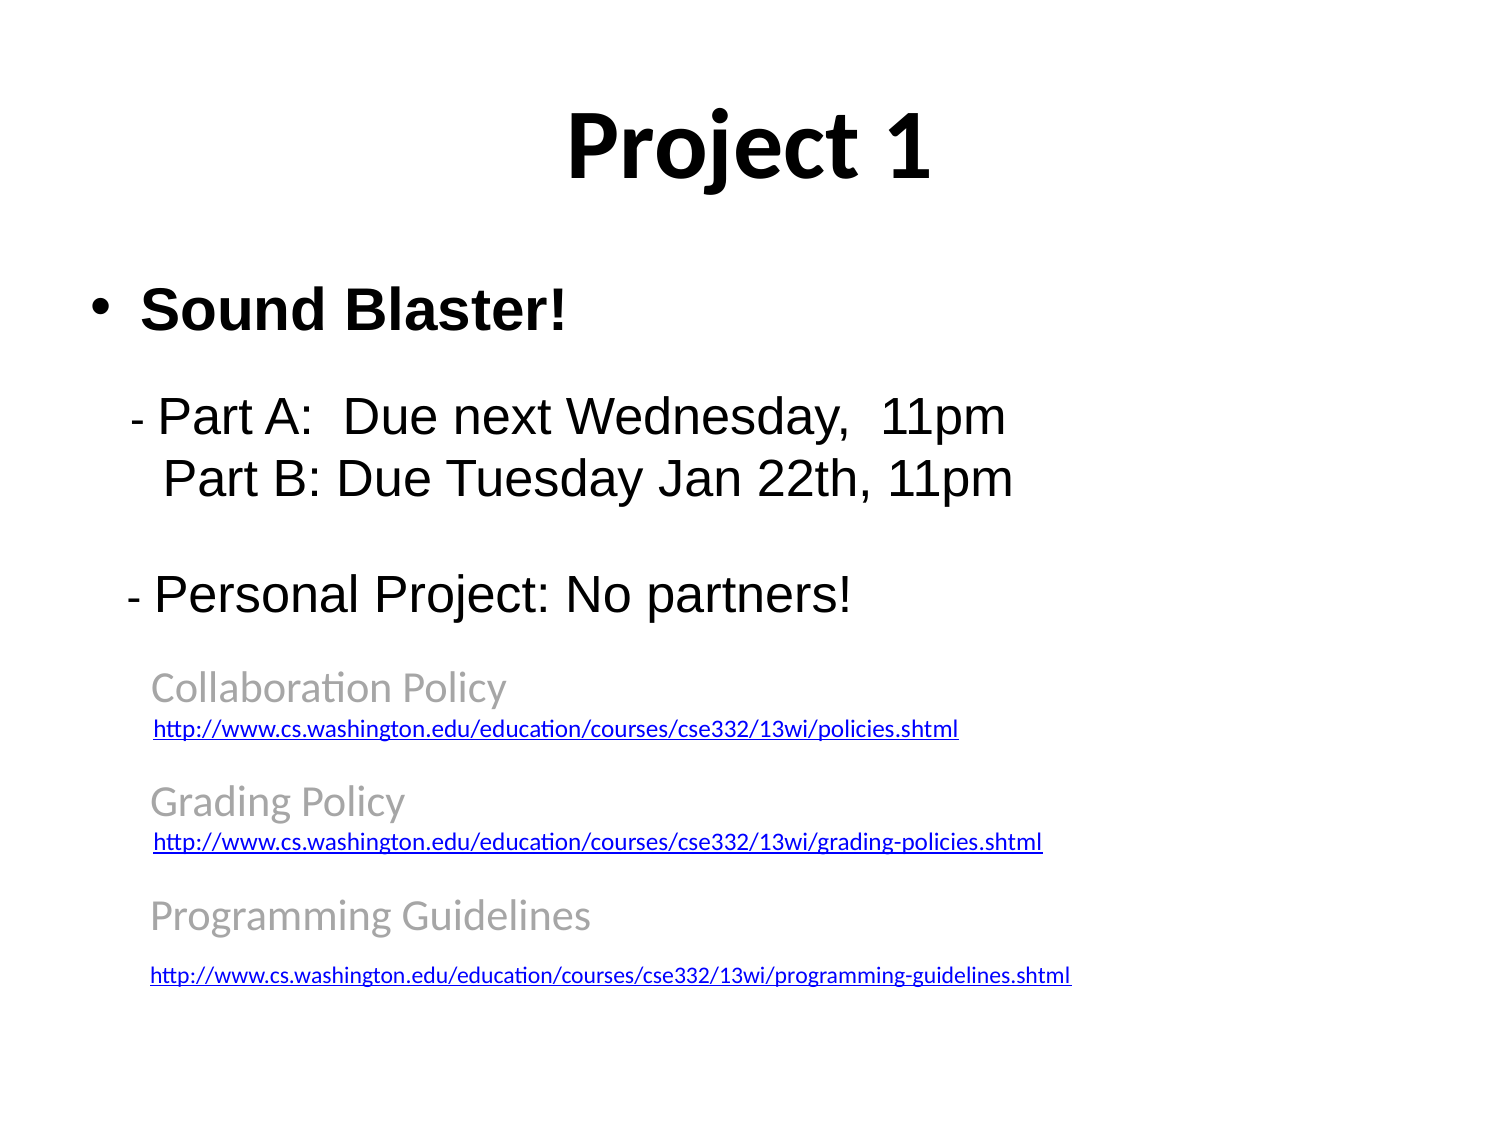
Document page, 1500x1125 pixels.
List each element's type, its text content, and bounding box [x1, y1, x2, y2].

list Sound Blaster! - Part A: Due next Wednesday, 11pm Part B: Due Tuesday Jan 22th, 11pm - Personal Project: No partners! Collaboration Policy http://www.cs.washington.edu/education/courses/cse332/13wi/policies.shtml Grading Policy http://www.cs.washington.edu/education/courses/cse332/13wi/grading-policies.shtml Programming Guidelines http://www.cs.washington.edu/education/courses/cse332/13wi/programming-guidelines.shtml [75, 262, 1425, 1005]
title Project 1 [75, 45, 1425, 233]
